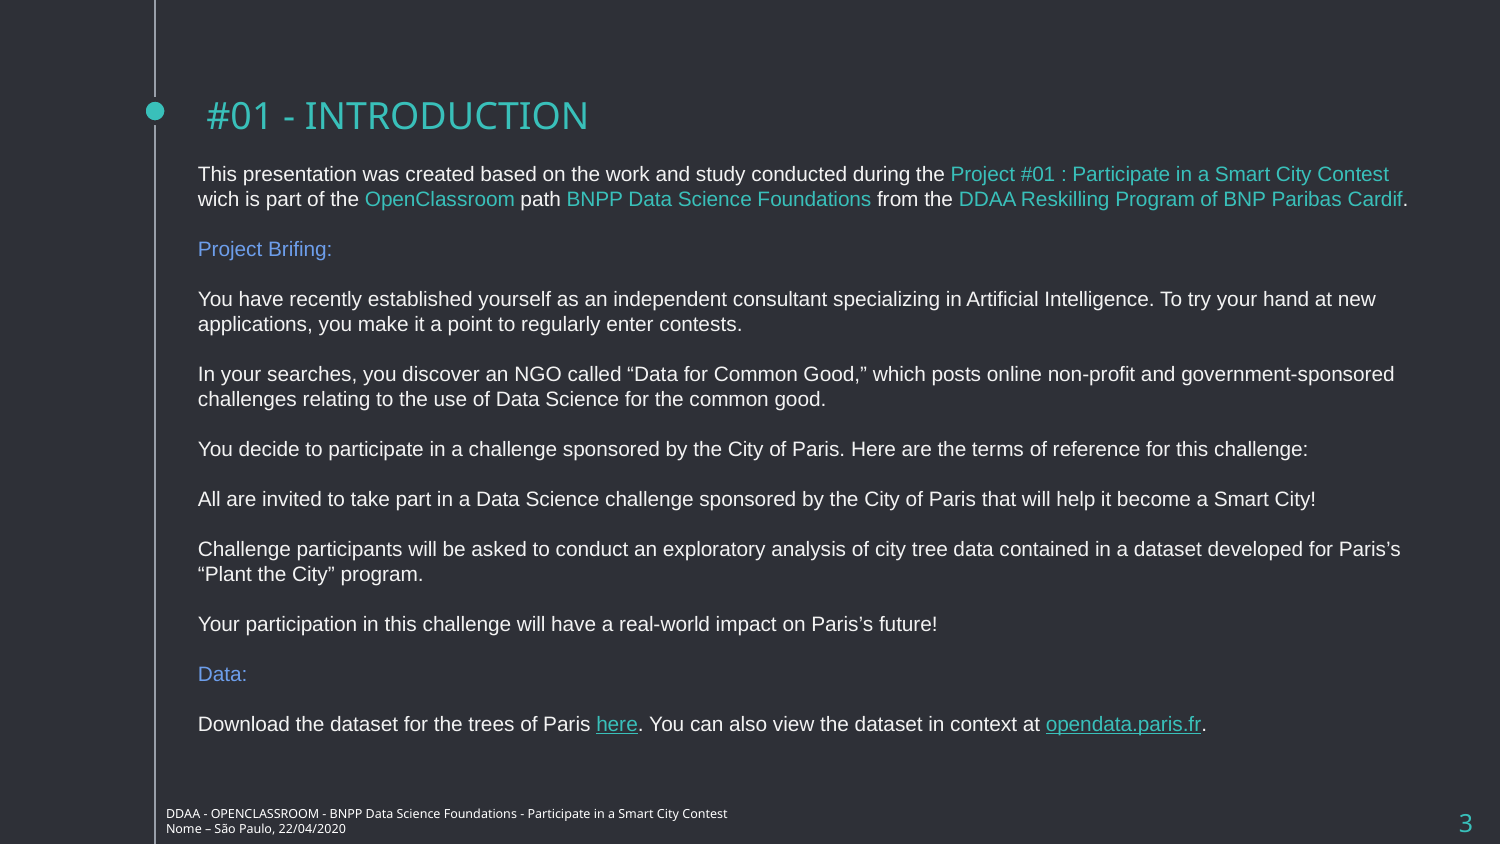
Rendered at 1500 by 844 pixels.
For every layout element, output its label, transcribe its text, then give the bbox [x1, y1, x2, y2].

title #01 - INTRODUCTION [191, 85, 1317, 143]
slide_number 3 [1398, 792, 1489, 844]
text_box DDAA - OPENCLASSROOM - BNPP Data Science Foundations - Participate in a Smart City Contest Nome – São Paulo, 22/04/2020 [166, 805, 728, 836]
text_box This presentation was created based on the work and study conducted during the Project #01 : Participate in a Smart City Contest wich is part of the OpenClassroom path BNPP Data Science Foundations from the DDAA Reskilling Program of BNP Paribas Cardif. Project Brifing: You have recently established yourself as an independent consultant specializing in Artificial Intelligence. To try your hand at new applications, you make it a point to regularly enter contests. In your searches, you discover an NGO called “Data for Common Good,” which posts online non-profit and government-sponsored challenges relating to the use of Data Science for the common good. You decide to participate in a challenge sponsored by the City of Paris. Here are the terms of reference for this challenge: All are invited to take part in a Data Science challenge sponsored by the City of Paris that will help it become a Smart City! Challenge participants will be asked to conduct an exploratory analysis of city tree data contained in a dataset developed for Paris’s “Plant the City” program. Your participation in this challenge will have a real-world impact on Paris’s future! Data: Download the dataset for the trees of Paris here. You can also view the dataset in context at opendata.paris.fr. [182, 153, 1444, 743]
